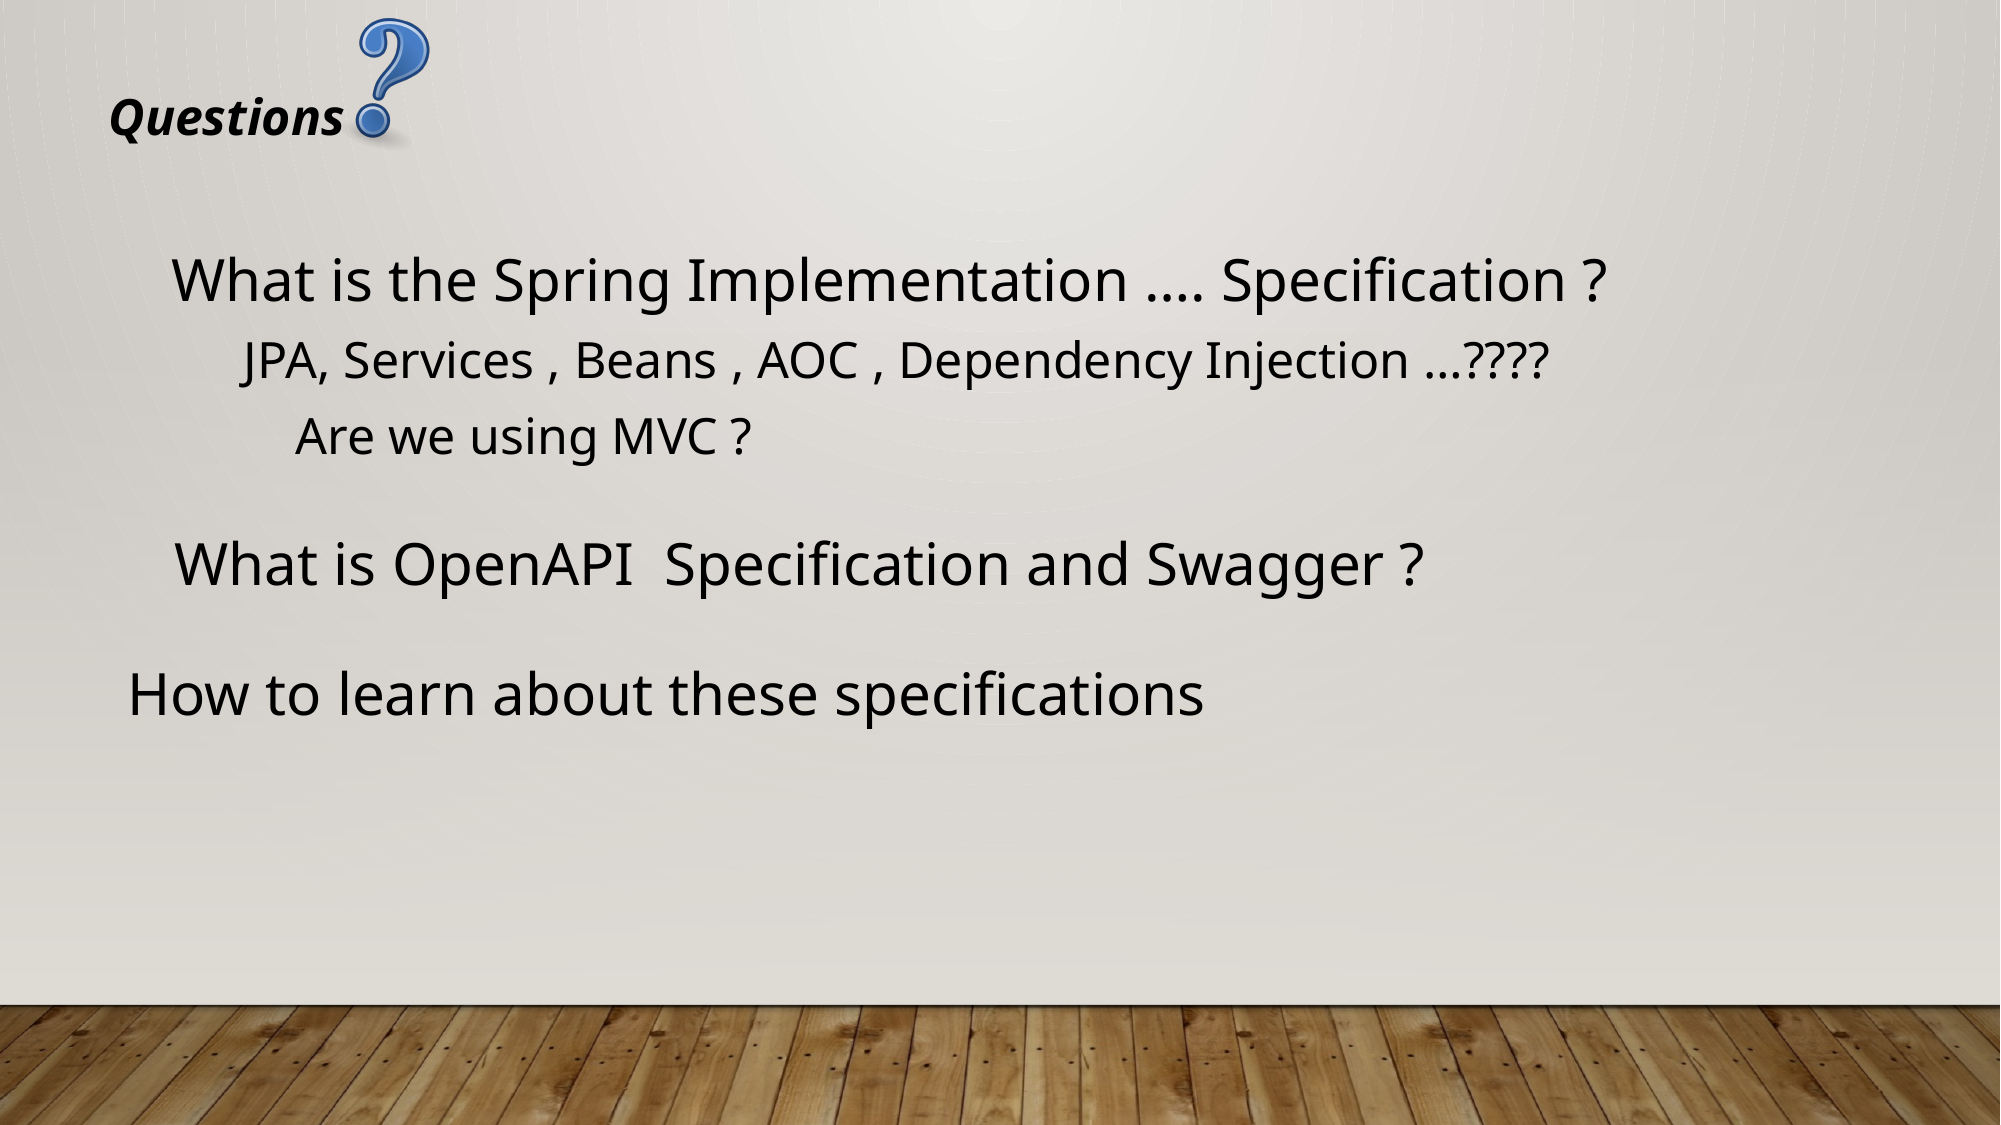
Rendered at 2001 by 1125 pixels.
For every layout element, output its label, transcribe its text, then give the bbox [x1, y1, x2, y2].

text_box Are we using MVC ? [281, 397, 781, 472]
text_box What is the Spring Implementation …. Specification ? [156, 235, 1639, 321]
text_box JPA, Services , Beans , AOC , Dependency Injection …???? [228, 321, 1566, 397]
text_box Questions [93, 77, 314, 153]
picture [0, 1005, 2000, 1125]
text_box How to learn about these specifications [112, 650, 1236, 735]
picture [301, 0, 472, 166]
text_box What is OpenAPI Specification and Swagger ? [159, 519, 1456, 605]
